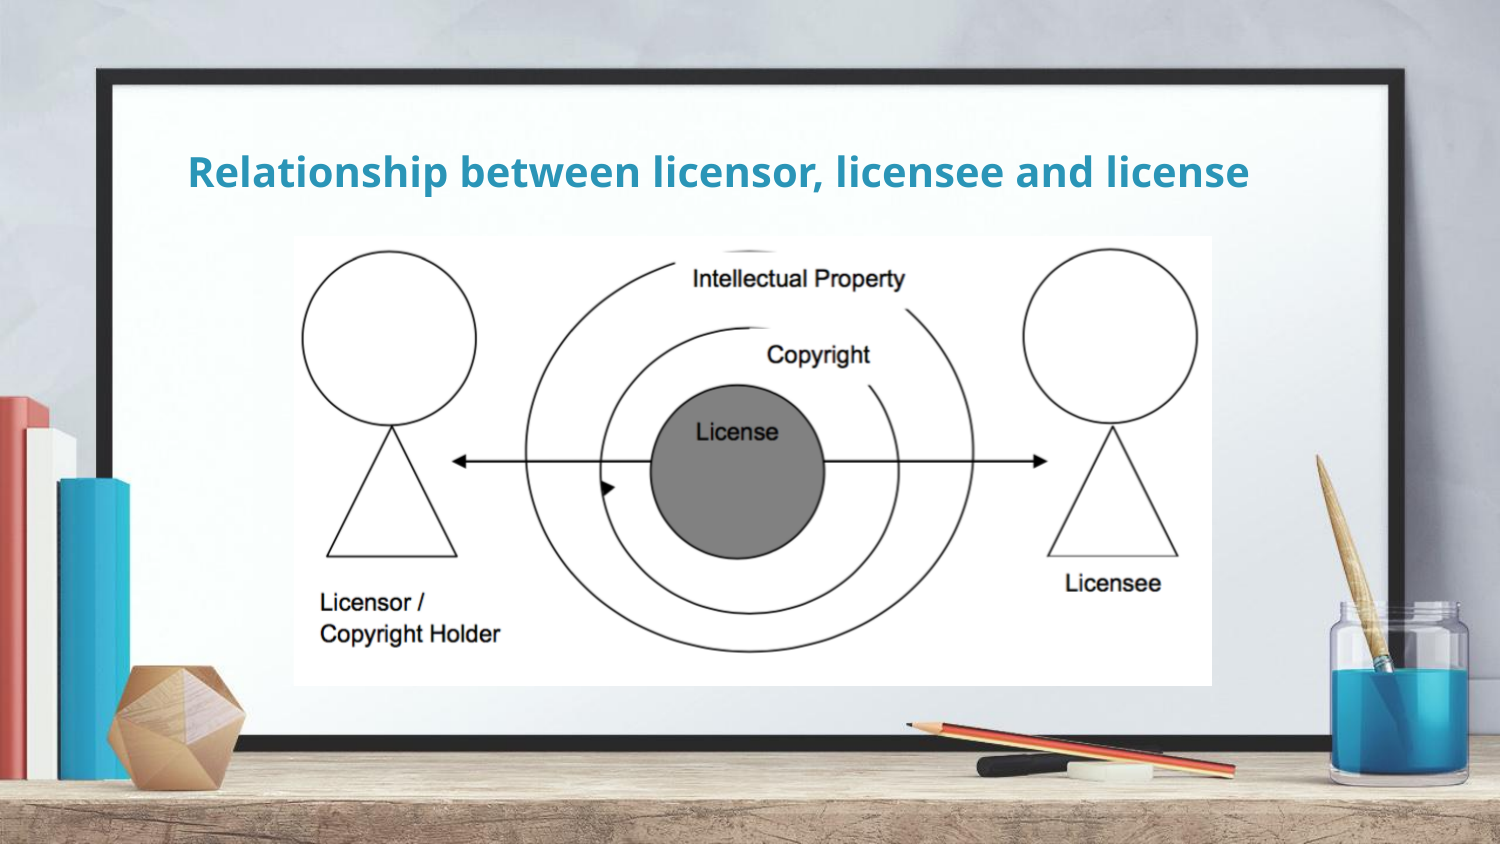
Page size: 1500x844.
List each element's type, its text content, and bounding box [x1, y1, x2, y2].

picture [0, 0, 1500, 844]
title Relationship between licensor, licensee and license [172, 130, 1324, 254]
